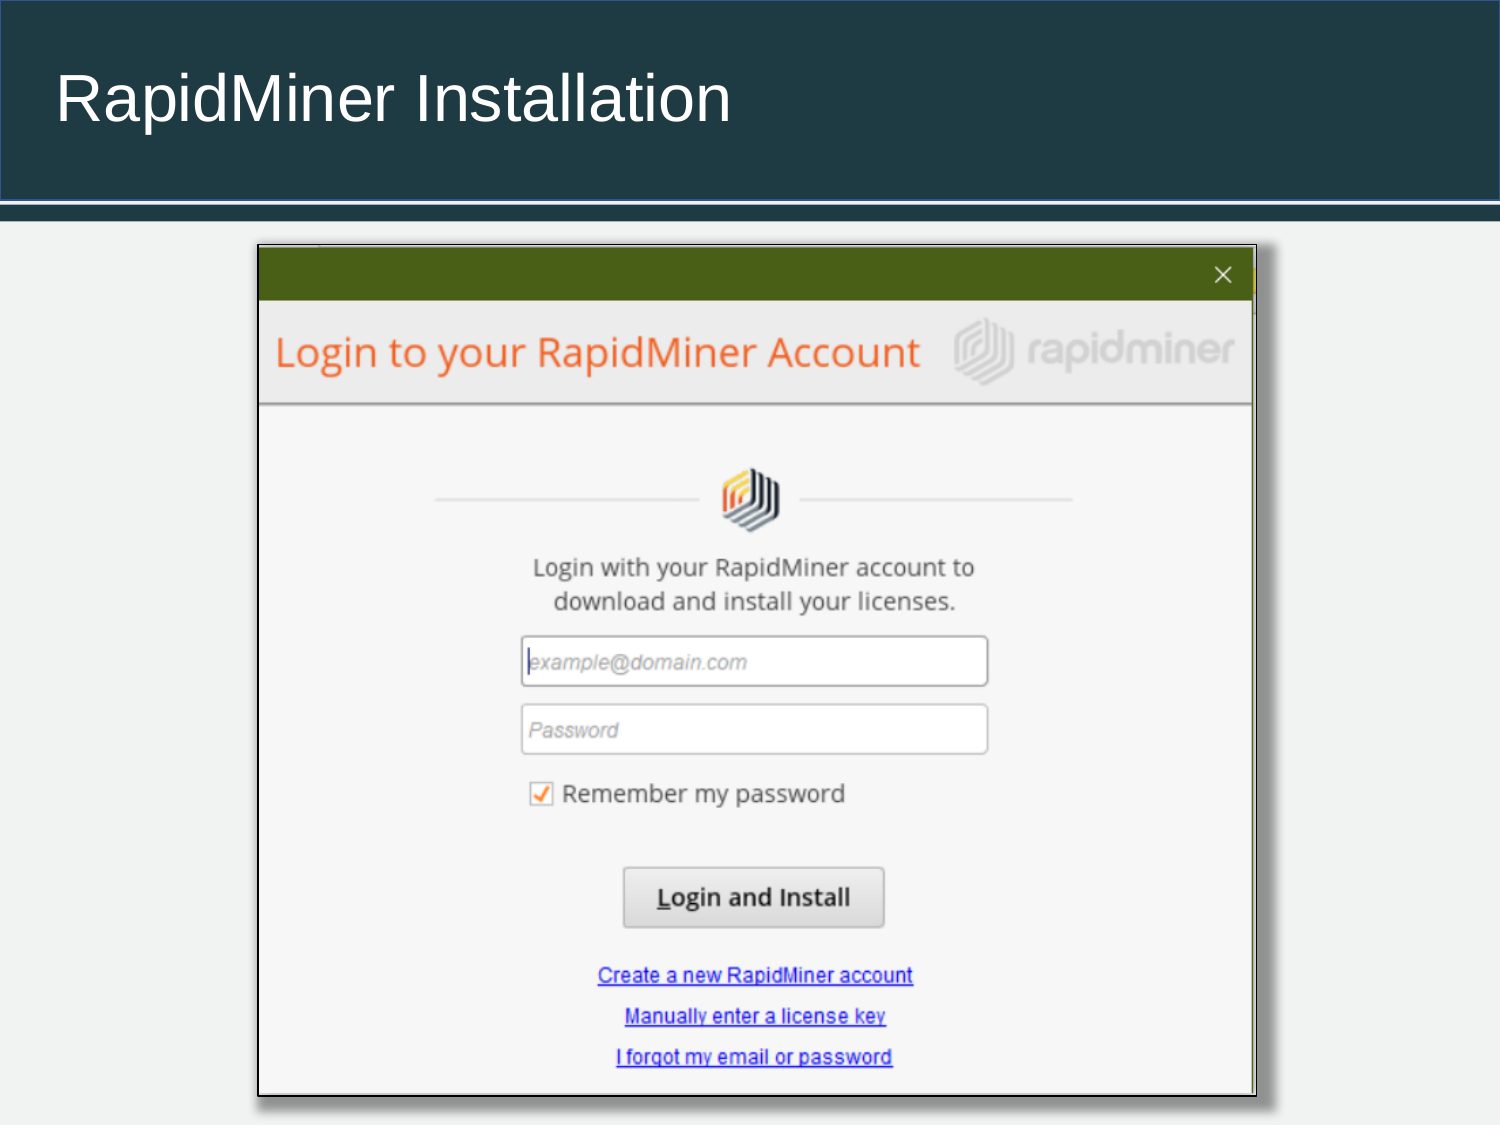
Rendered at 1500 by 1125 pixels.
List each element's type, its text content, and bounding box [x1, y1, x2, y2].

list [258, 245, 1256, 1096]
title RapidMiner Installation [40, 0, 1500, 200]
